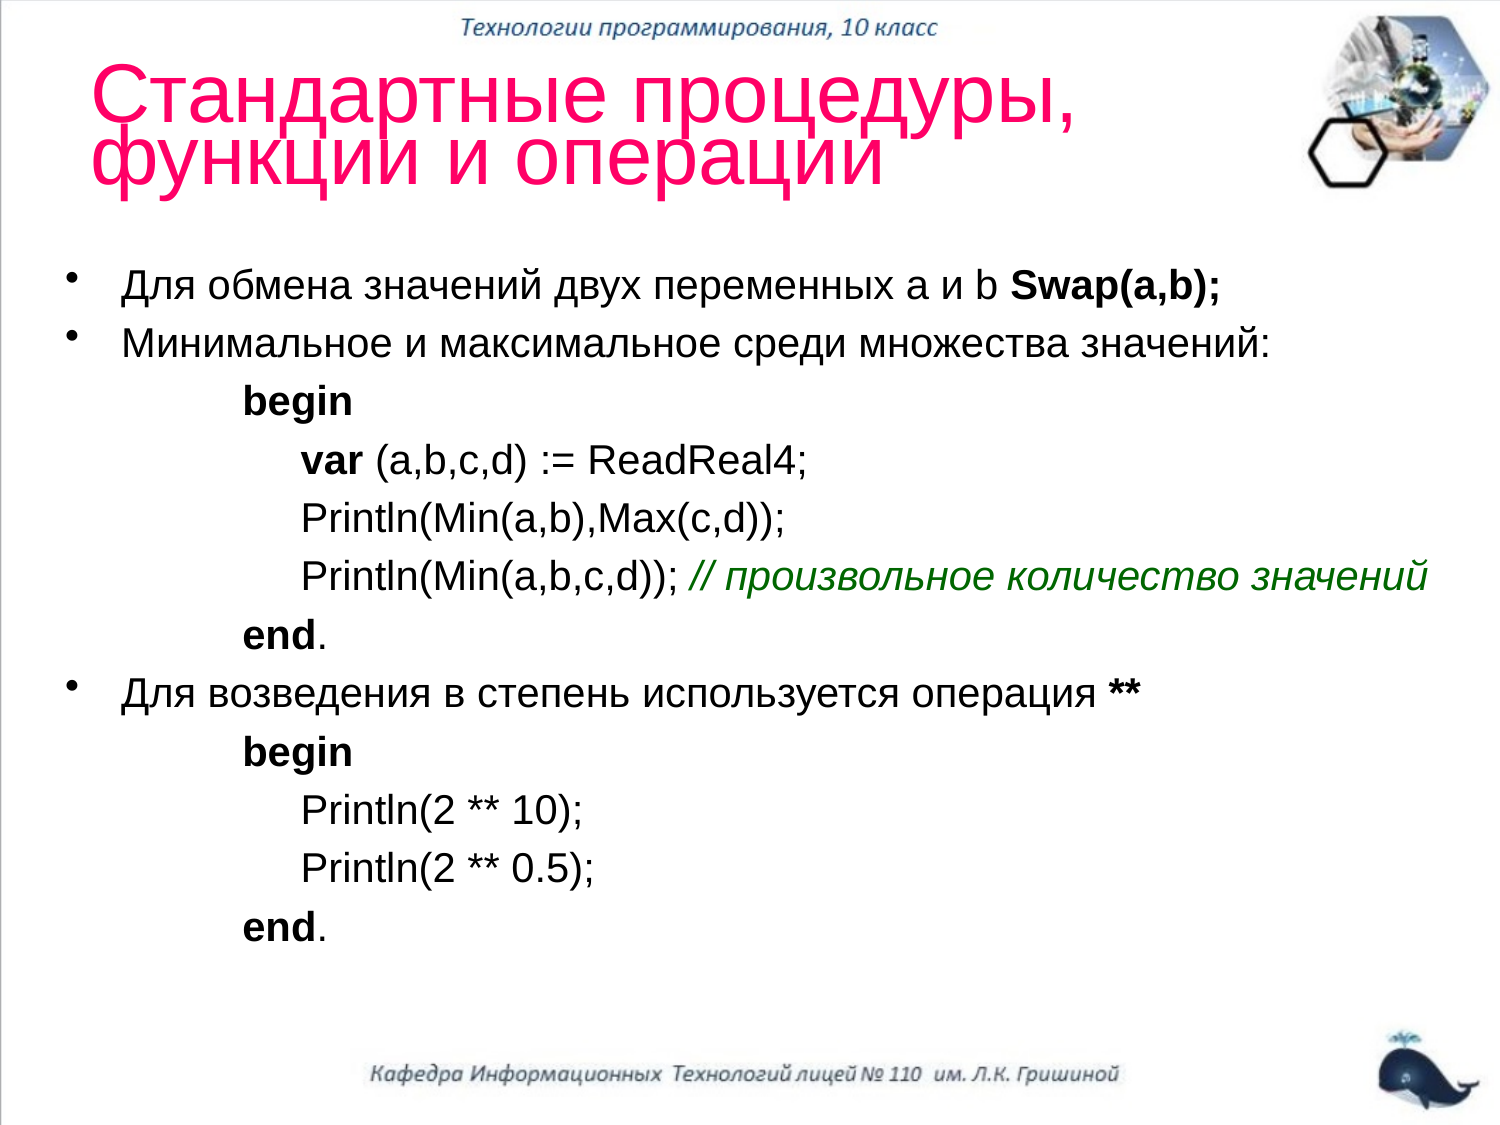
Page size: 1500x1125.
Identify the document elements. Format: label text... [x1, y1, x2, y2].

picture [0, 0, 1500, 1125]
list Для обмена значений двух переменных a и b Swap(a,b); Минимальное и максимальное среди множества значений: begin var (a,b,c,d) := ReadReal4; Println(Min(a,b),Max(c,d)); Println(Min(a,b,c,d)); // произвольное количество значений end. Для возведения в степень используется операция ** begin Println(2 ** 10); Println(2 ** 0.5); end. [50, 249, 1450, 1100]
title Стандартные процедуры, функции и операции [75, 45, 1425, 233]
